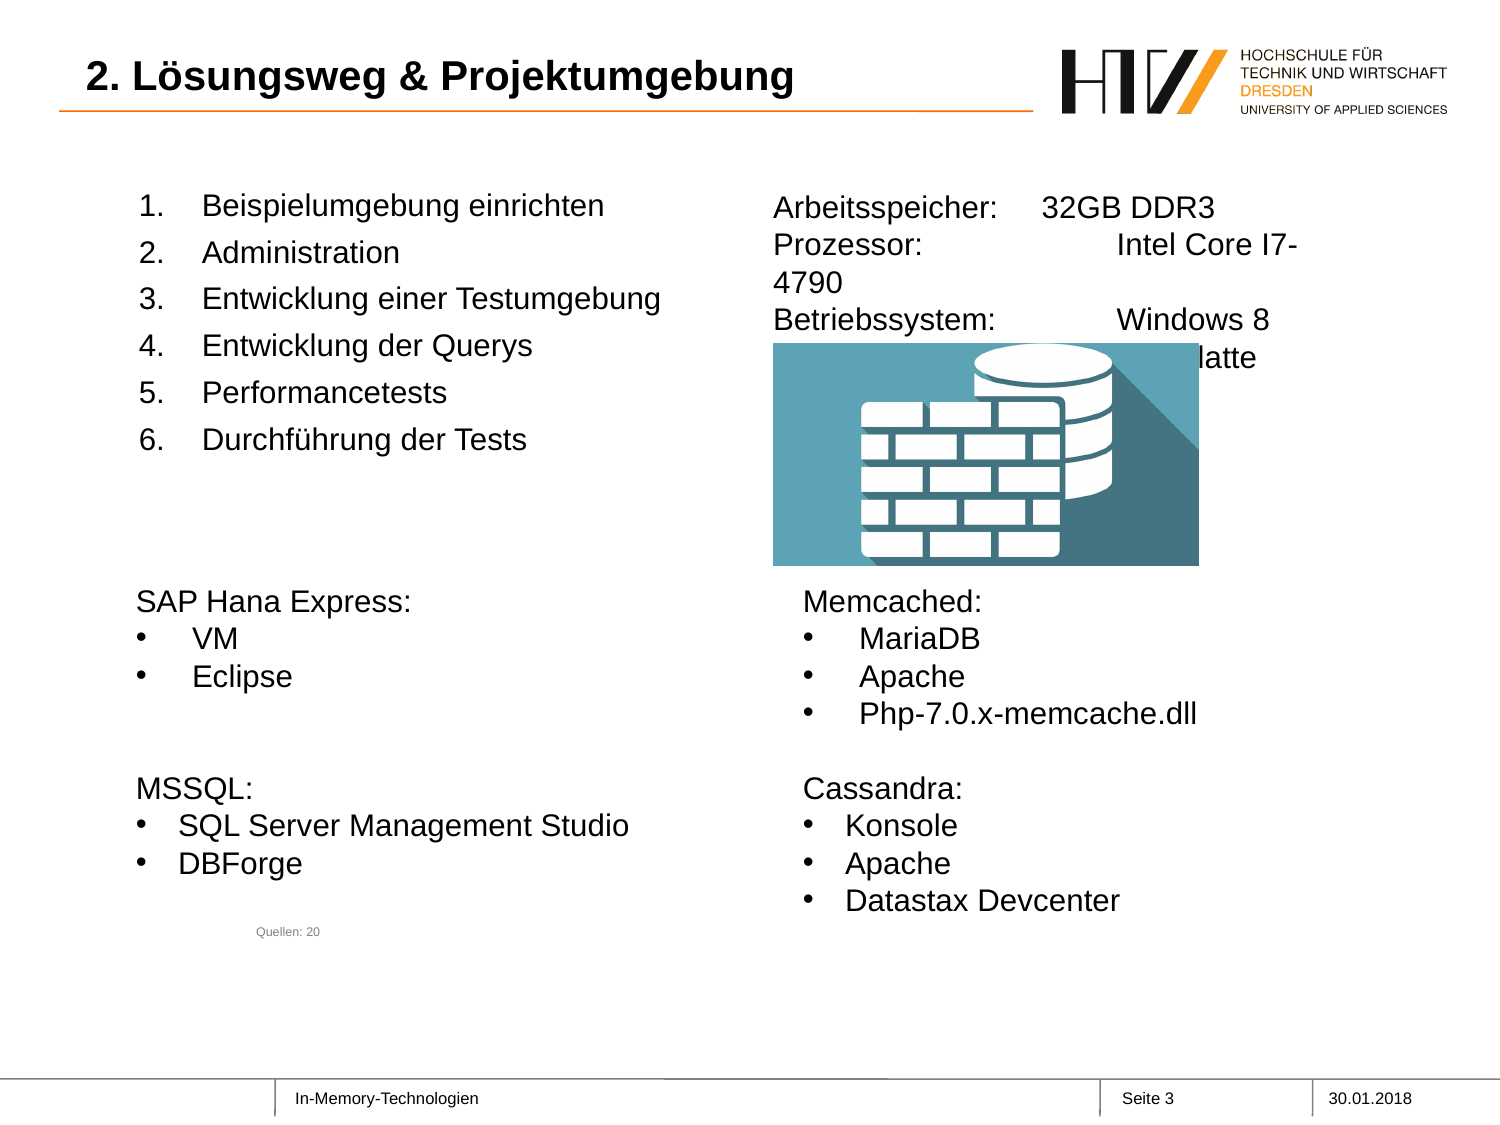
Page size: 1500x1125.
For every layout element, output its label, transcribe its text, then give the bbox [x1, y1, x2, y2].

text_box Memcached: MariaDB Apache Php-7.0.x-memcache.dll Cassandra: Konsole Apache Datastax Devcenter [788, 573, 1351, 926]
text_box Beispielumgebung einrichten Administration Entwicklung einer Testumgebung Entwicklung der Querys Performancetests Durchführung der Tests [123, 177, 1218, 464]
picture [1062, 47, 1447, 114]
text_box Arbeitsspeicher: 32GB DDR3 Prozessor: Intel Core I7-4790 Betriebssystem: Windows 8 Speichermedium: HDD Festplatte [758, 179, 1381, 457]
text_box SAP Hana Express: VM Eclipse MSSQL: SQL Server Management Studio DBForge [121, 573, 684, 888]
title 2. Lösungsweg & Projektumgebung [70, 29, 1040, 117]
text_box Quellen: 20 [241, 916, 336, 947]
picture [773, 343, 1200, 566]
